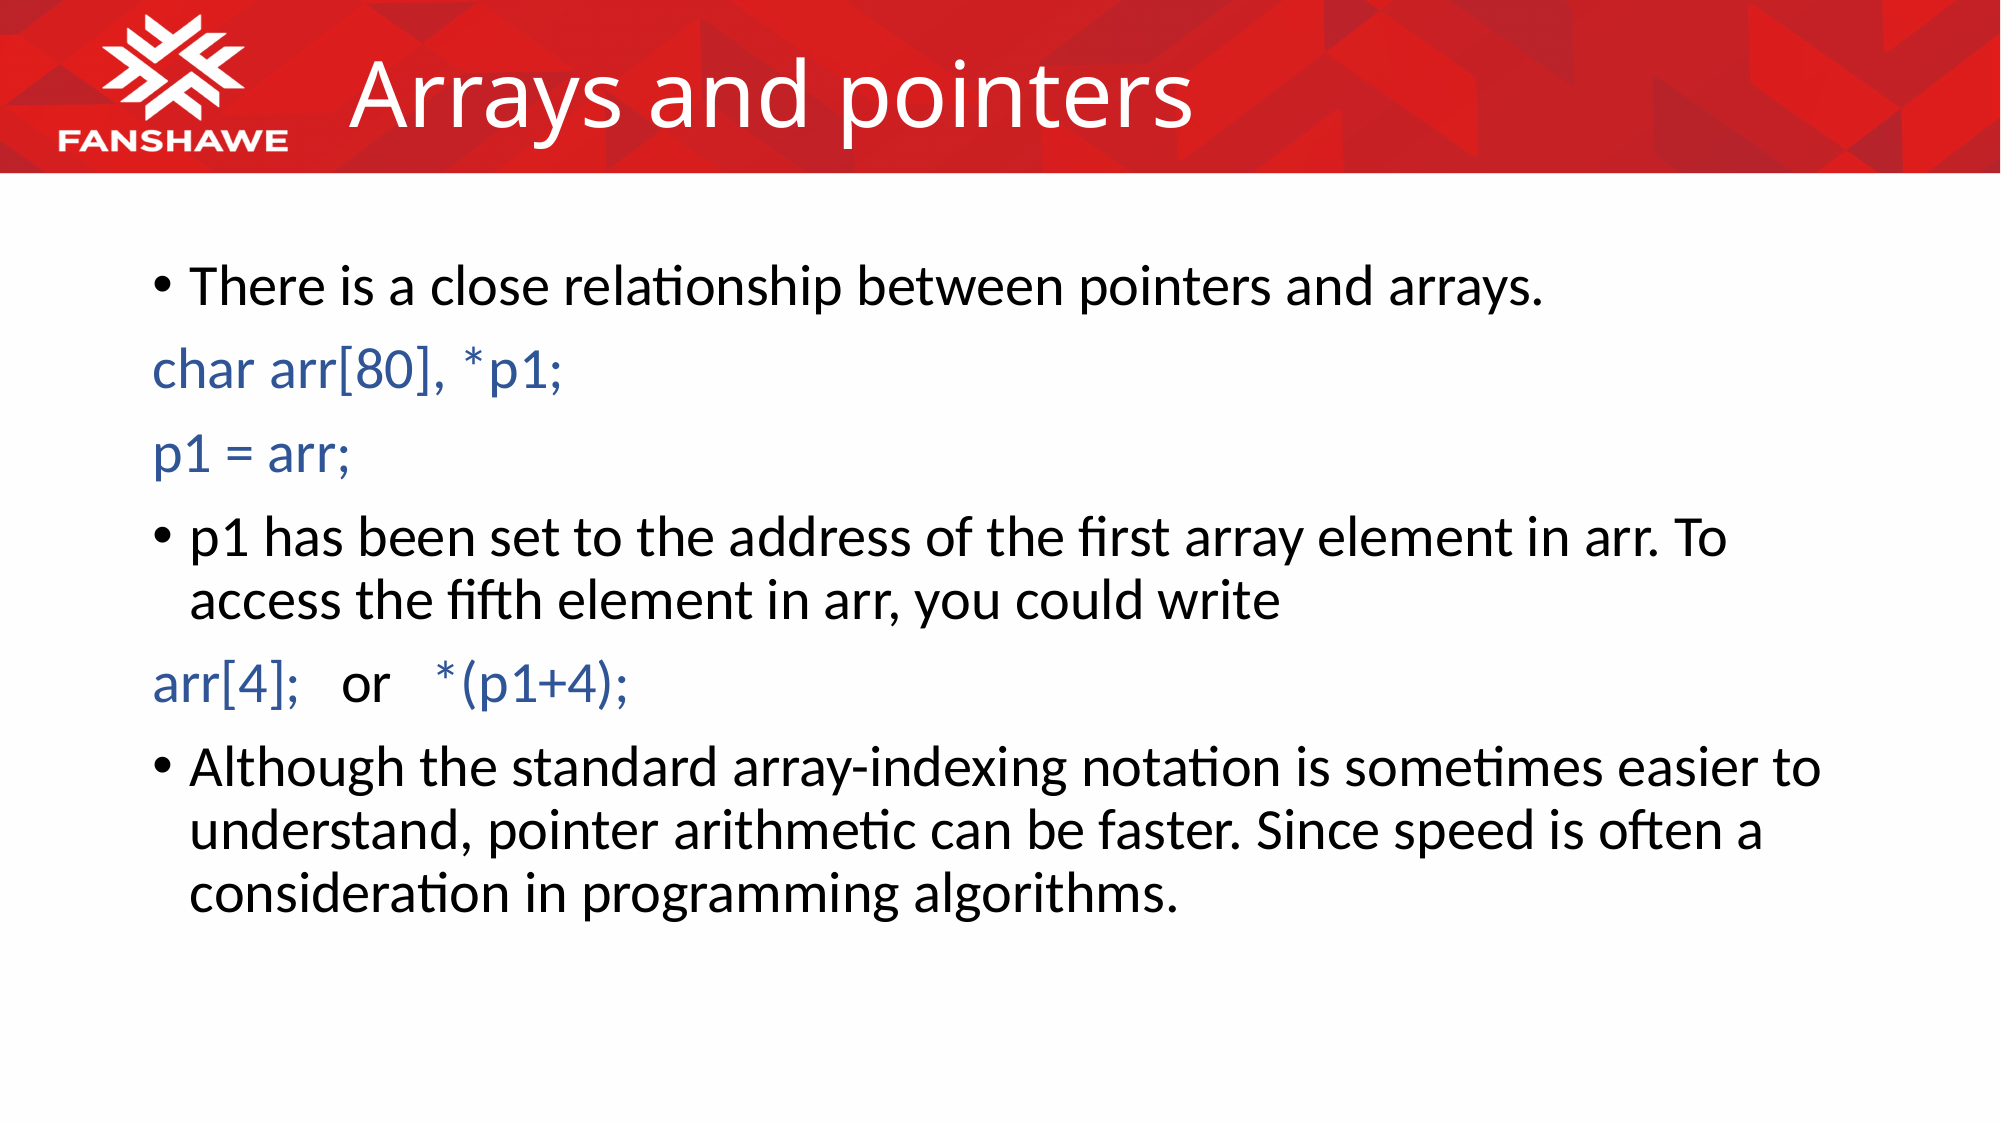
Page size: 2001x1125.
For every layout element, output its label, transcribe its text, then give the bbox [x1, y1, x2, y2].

picture [0, 0, 2001, 1125]
title Arrays and pointers [334, 29, 1928, 167]
list There is a close relationship between pointers and arrays. char arr[80], *p1; p1 = arr; p1 has been set to the address of the first array element in arr. To access the fifth element in arr, you could write arr[4]; or *(p1+4); Although the standard array-indexing notation is sometimes easier to understand, pointer arithmetic can be faster. Since speed is often a consideration in programming algorithms. [137, 247, 1863, 995]
